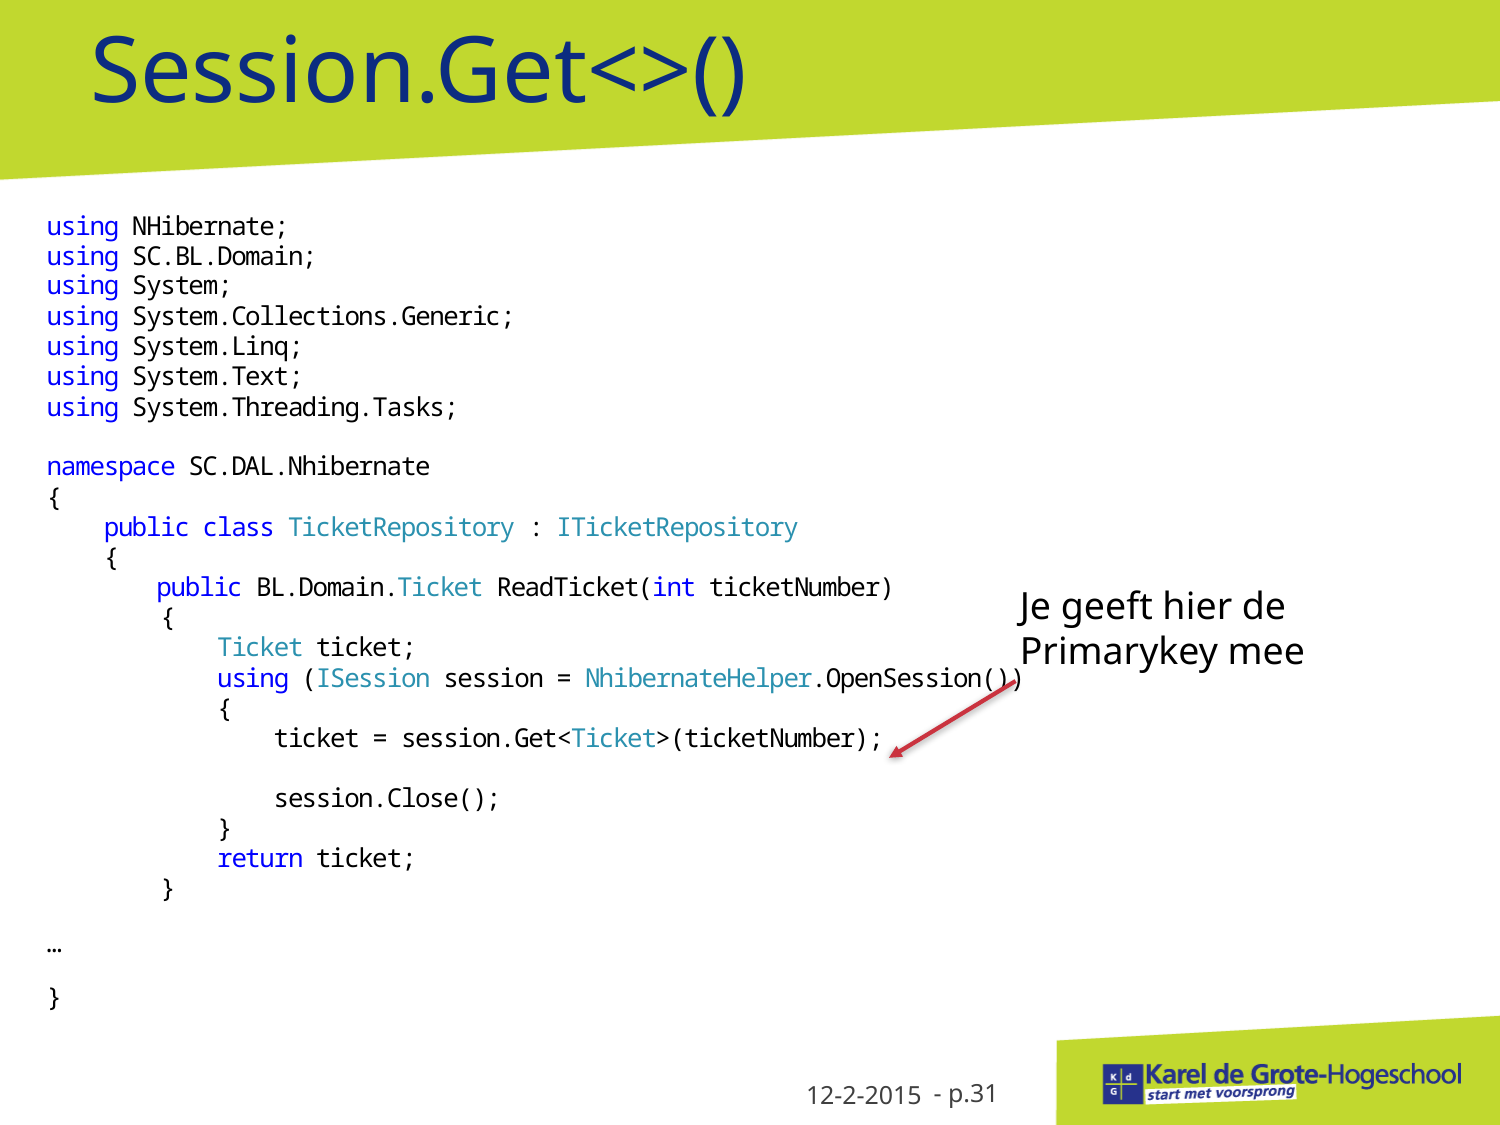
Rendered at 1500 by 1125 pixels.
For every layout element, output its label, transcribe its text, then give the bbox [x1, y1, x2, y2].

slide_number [762, 1080, 922, 1115]
slide_number - p.31 [933, 1080, 1052, 1115]
title Session.Get<>() [75, 3, 1425, 129]
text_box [888, 680, 1016, 758]
picture [0, 0, 1500, 1125]
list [46, 180, 1345, 1072]
